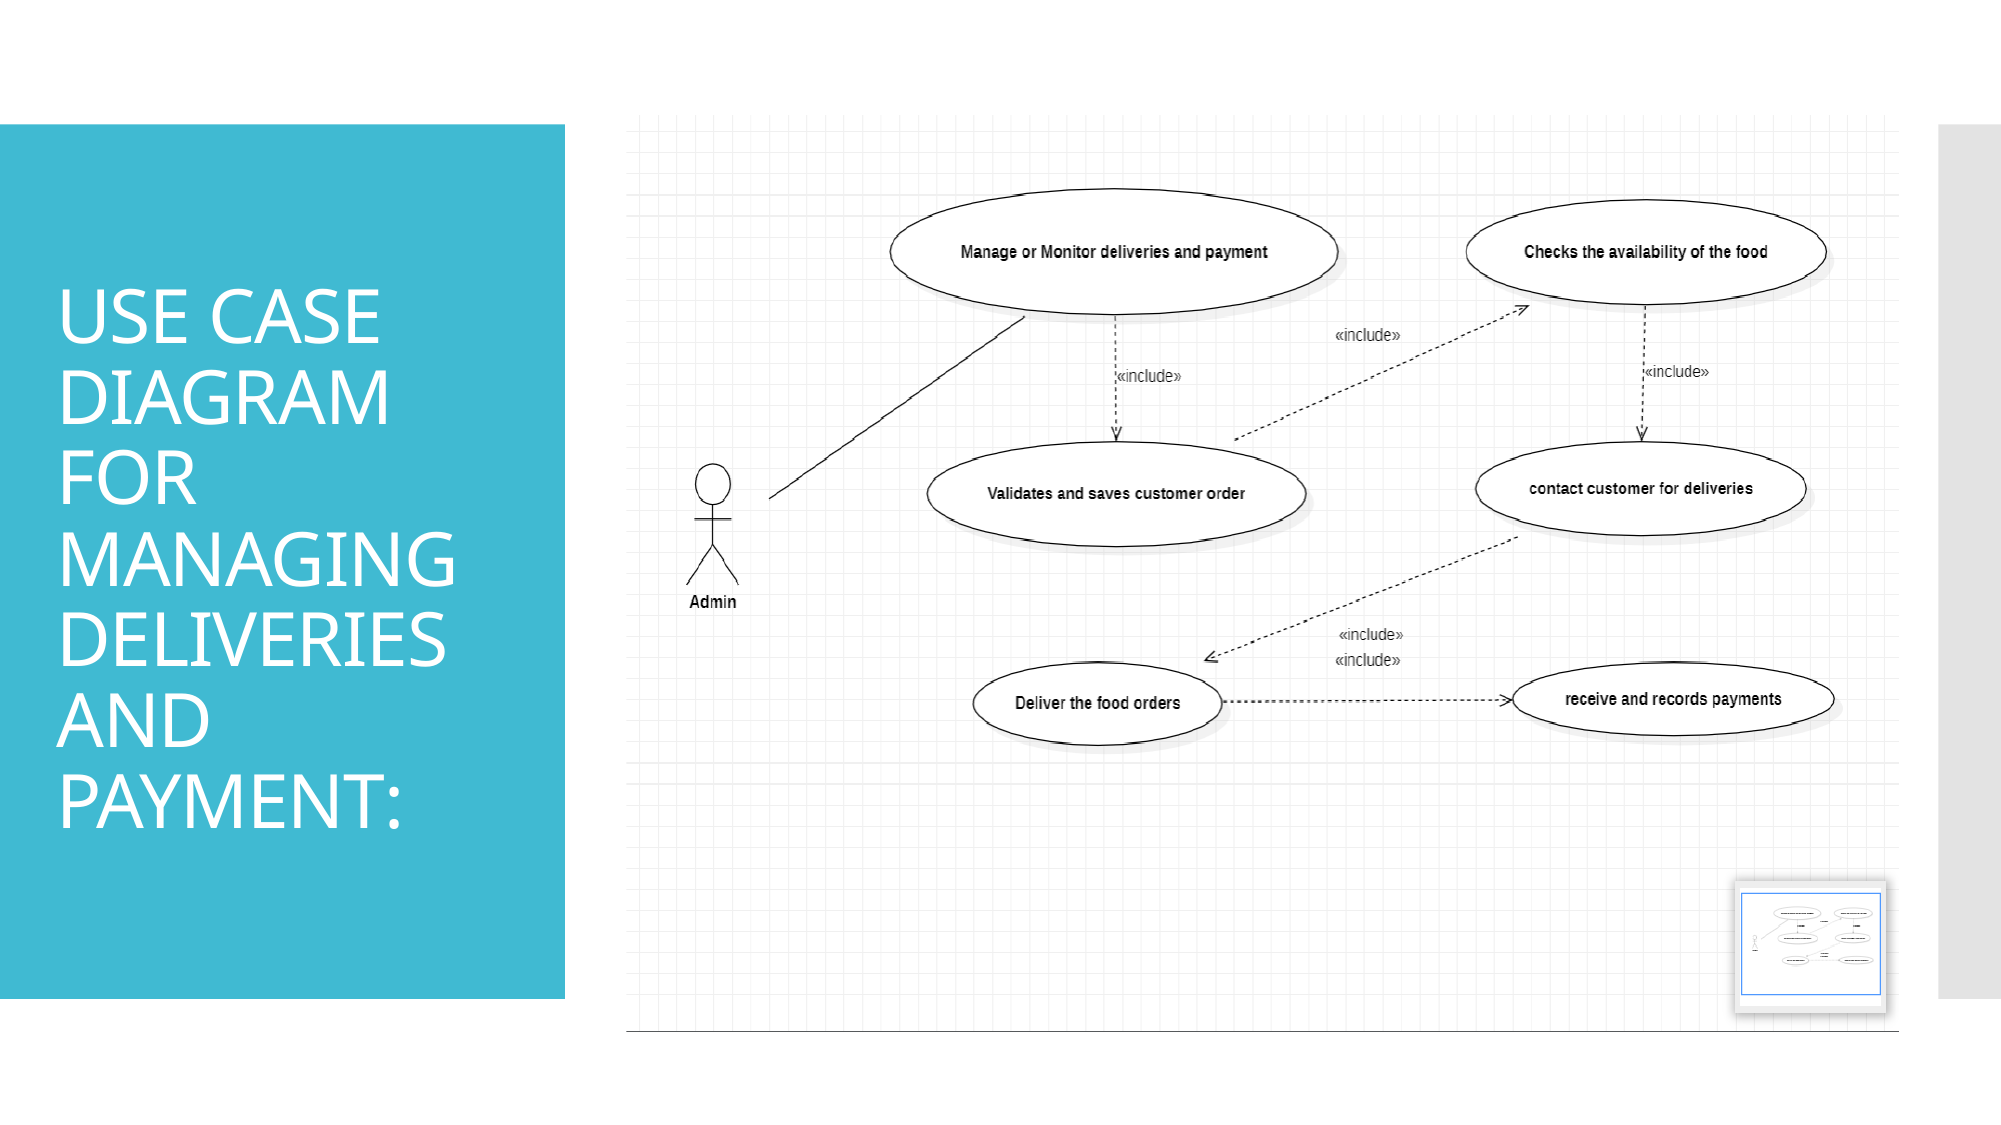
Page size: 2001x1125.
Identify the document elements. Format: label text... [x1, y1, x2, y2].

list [626, 115, 1900, 1032]
title USE CASE DIAGRAM FOR MANAGING DELIVERIES AND PAYMENT: [41, 184, 525, 940]
